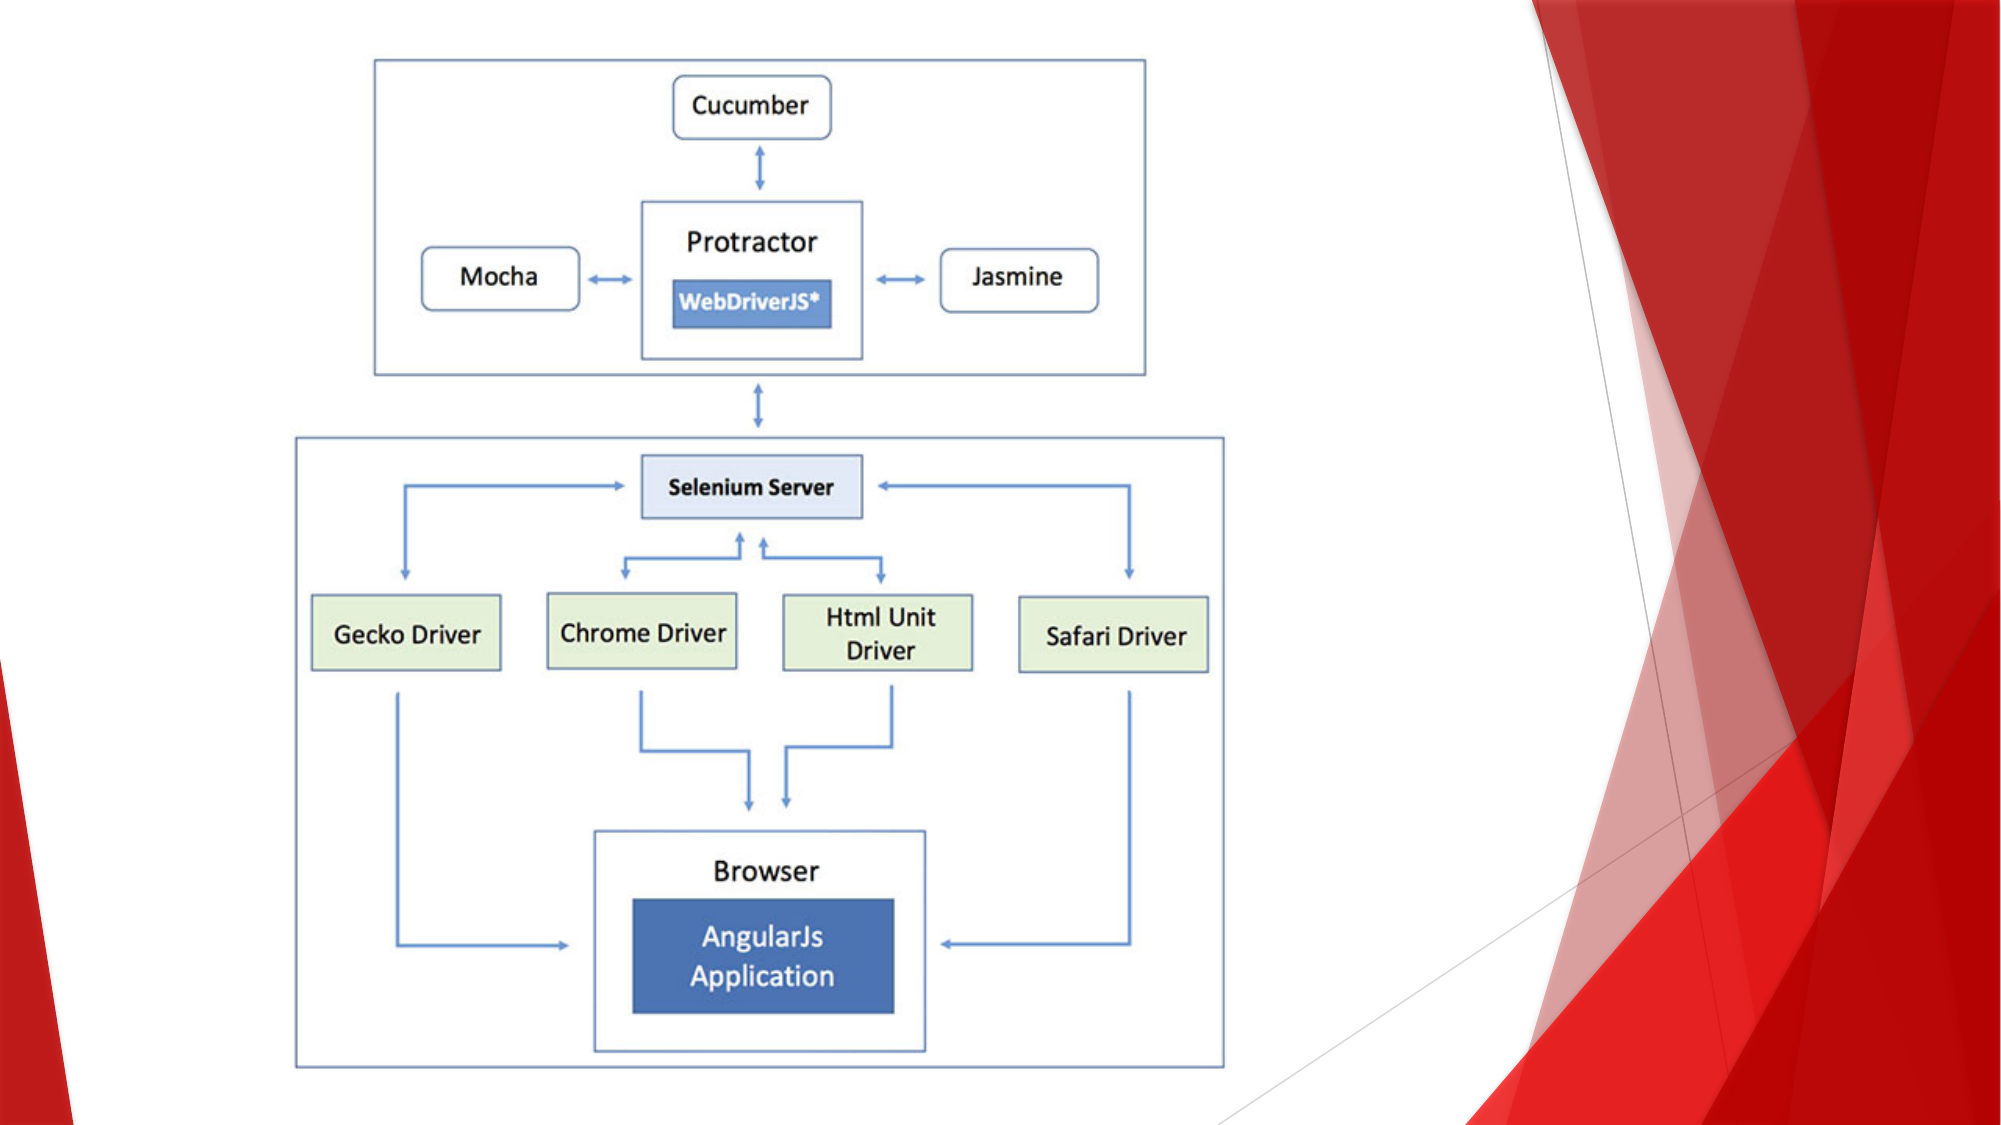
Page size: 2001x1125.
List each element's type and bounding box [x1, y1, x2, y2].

picture [289, 52, 1228, 1073]
